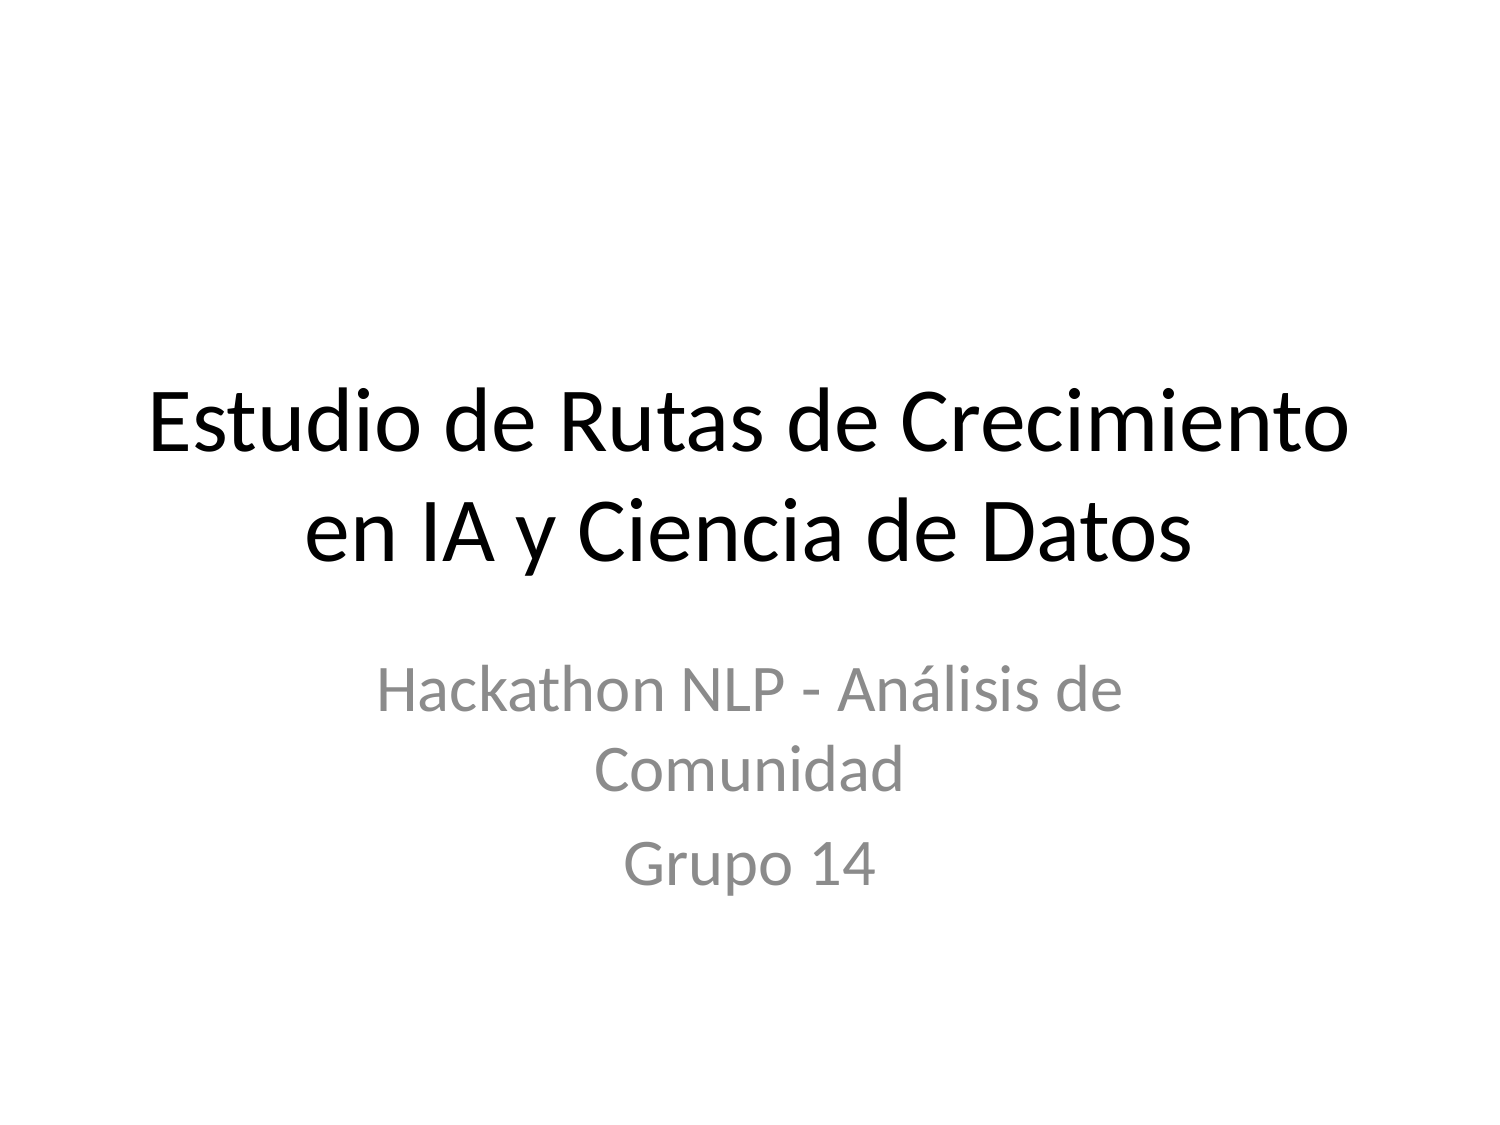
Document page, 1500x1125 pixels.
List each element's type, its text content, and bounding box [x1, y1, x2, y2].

subtitle Hackathon NLP - Análisis de Comunidad Grupo 14 [225, 637, 1275, 925]
title Estudio de Rutas de Crecimiento en IA y Ciencia de Datos [112, 349, 1388, 591]
